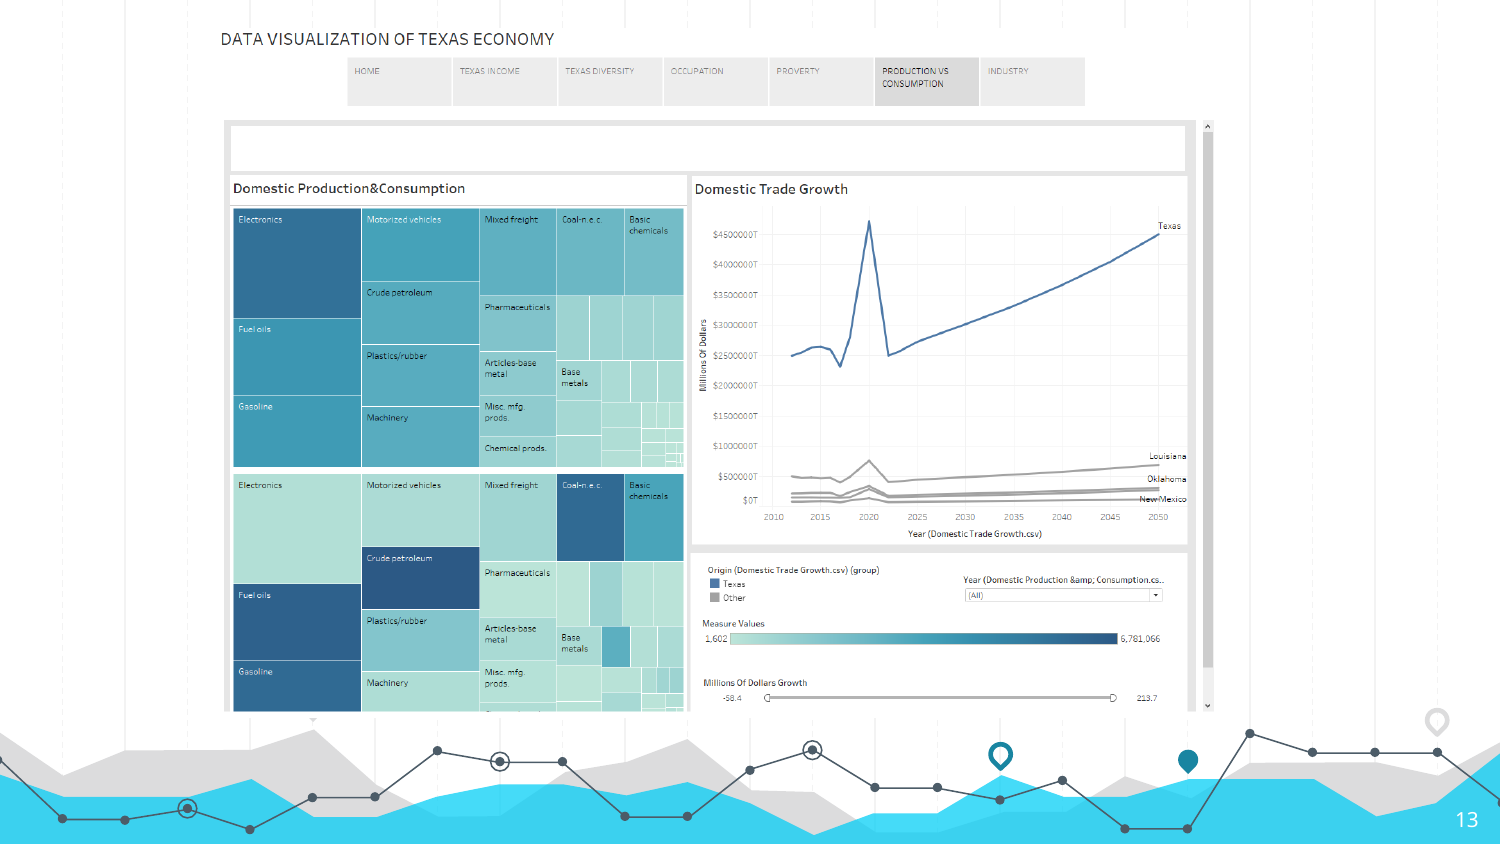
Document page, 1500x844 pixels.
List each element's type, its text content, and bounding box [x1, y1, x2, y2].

picture [217, 28, 1220, 718]
slide_number 13 [1403, 791, 1494, 844]
